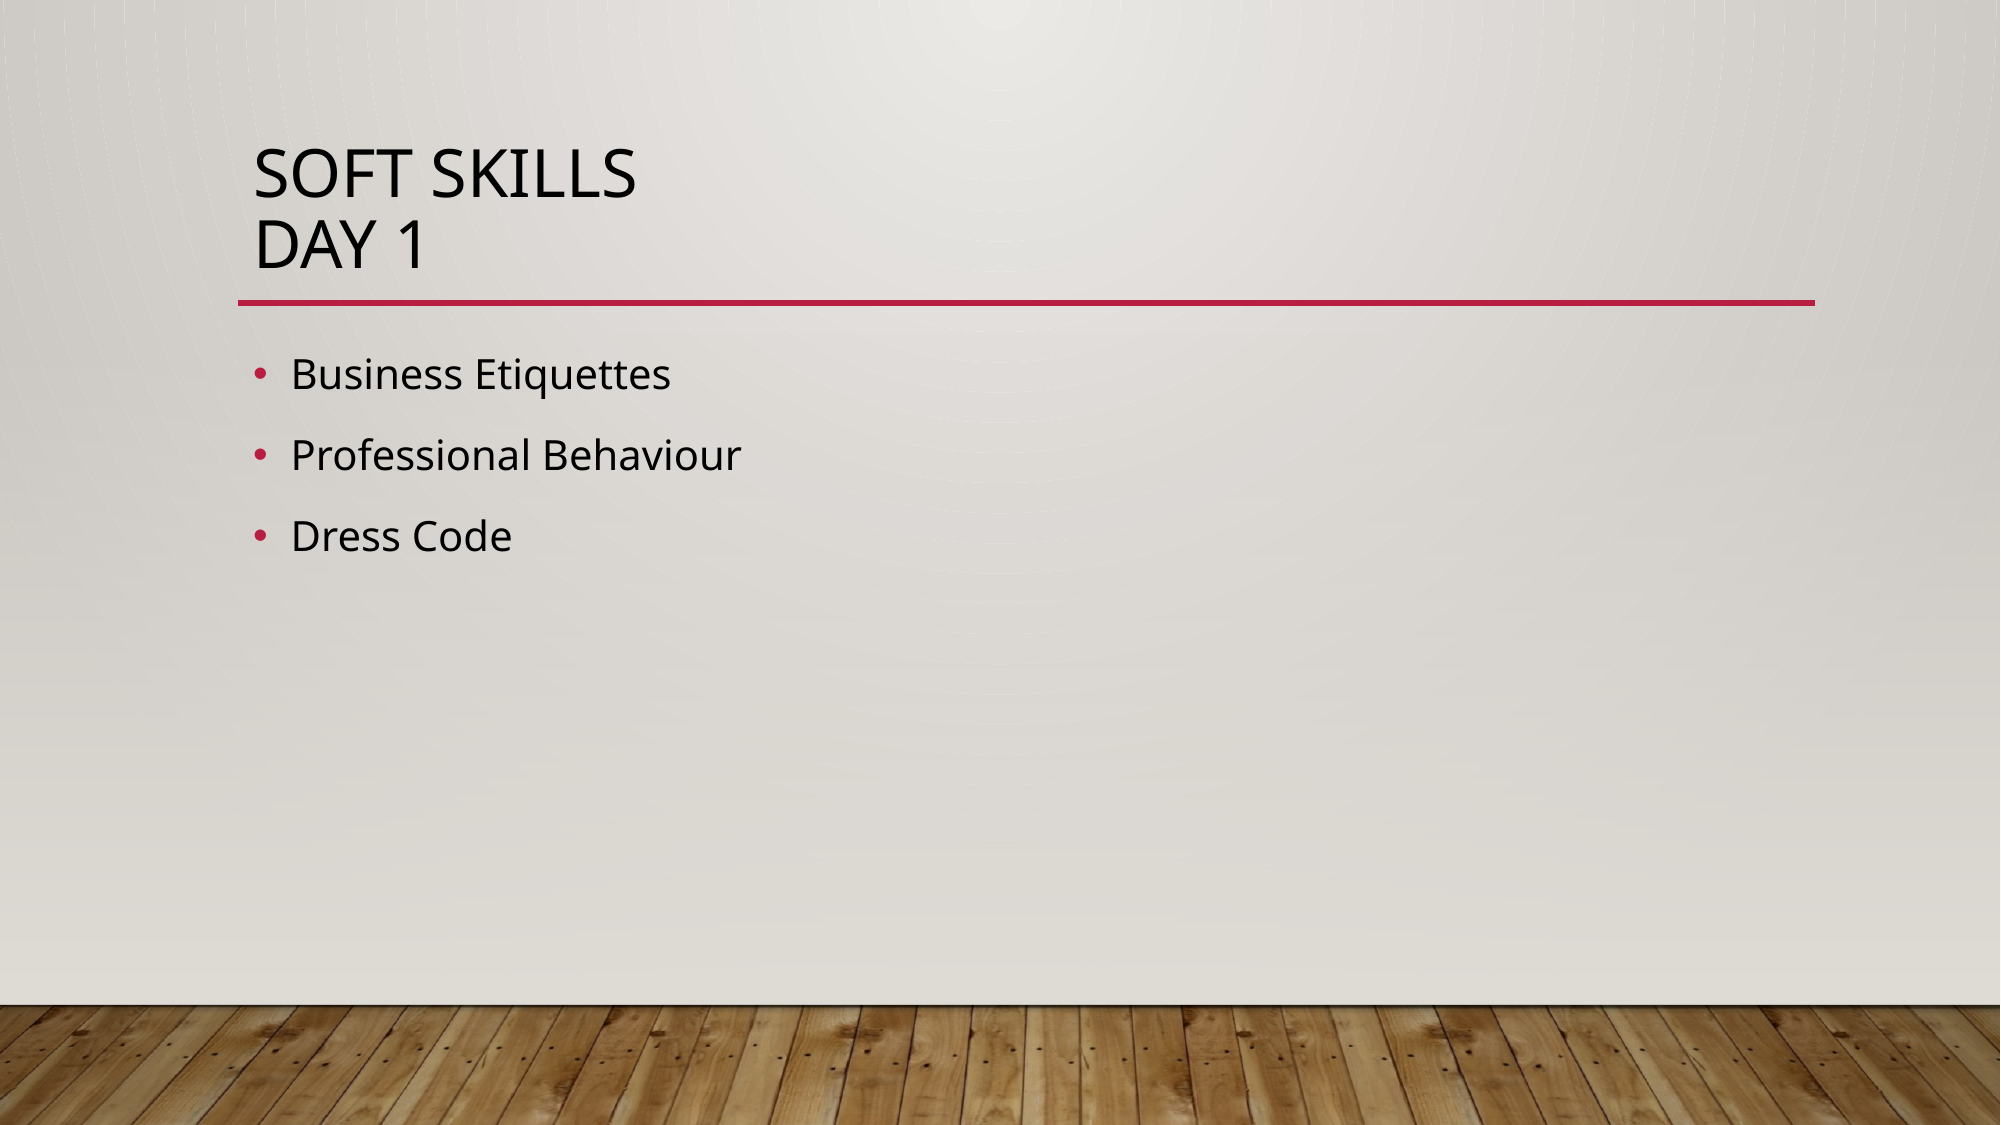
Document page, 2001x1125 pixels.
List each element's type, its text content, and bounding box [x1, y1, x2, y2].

list Business Etiquettes Professional Behaviour Dress Code [238, 330, 1814, 897]
title Soft skills day 1 [238, 131, 1814, 305]
picture [0, 1005, 2000, 1125]
